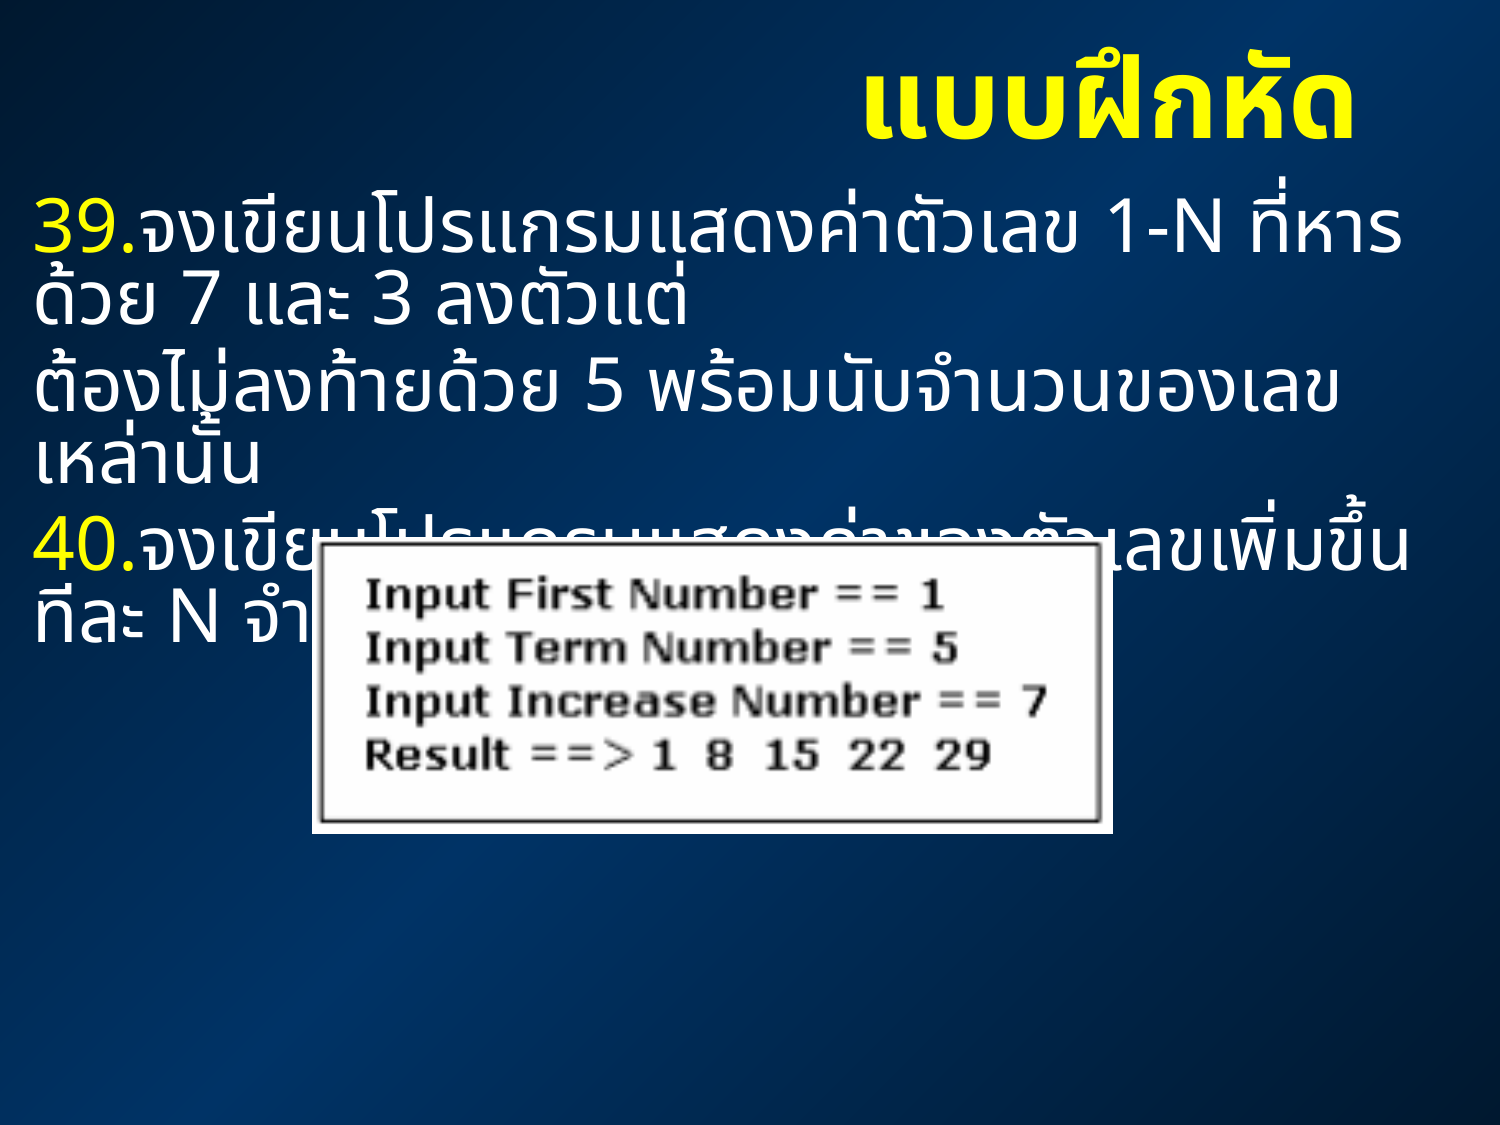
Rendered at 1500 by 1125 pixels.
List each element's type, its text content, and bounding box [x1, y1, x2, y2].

list 39.จงเขียนโปรแกรมแสดงค่าตัวเลข 1-N ที่หารด้วย 7 และ 3 ลงตัวแต่ ต้องไม่ลงท้ายด้วย 5 พร้อมนับจํานวนของเลขเหล่านั้น 40.จงเขียนโปรแกรมแสดงค่าของตัวเลขเพิ่มขึ้นทีละ N จํานวนดังตัวอย่างต่อไปนี้ [17, 187, 1463, 1075]
text_box แบบฝึกหัด [99, 0, 1375, 188]
picture [312, 537, 1113, 835]
